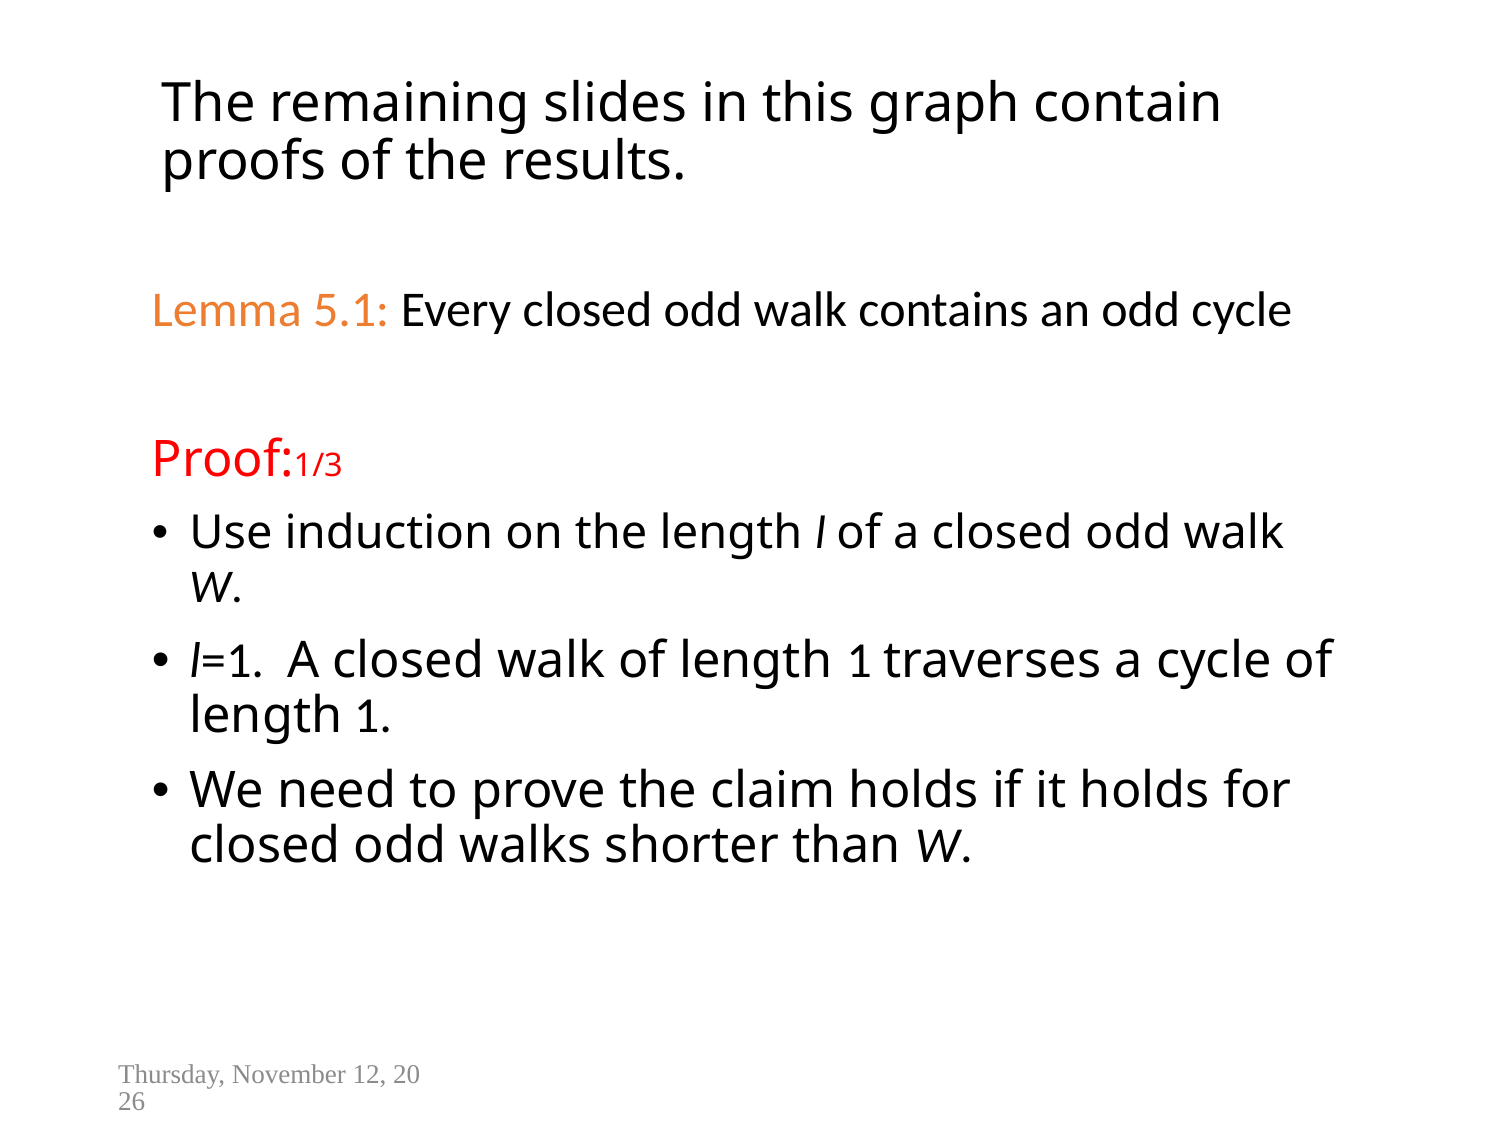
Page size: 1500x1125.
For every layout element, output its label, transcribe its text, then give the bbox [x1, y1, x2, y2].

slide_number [103, 1042, 441, 1103]
list Lemma 5.1: Every closed odd walk contains an odd cycle Proof:1/3 Use induction on the length l of a closed odd walk W. l=1. A closed walk of length 1 traverses a cycle of length 1. We need to prove the claim holds if it holds for closed odd walks shorter than W. [136, 275, 1359, 1050]
title The remaining slides in this graph contain proofs of the results. [146, 66, 1388, 199]
